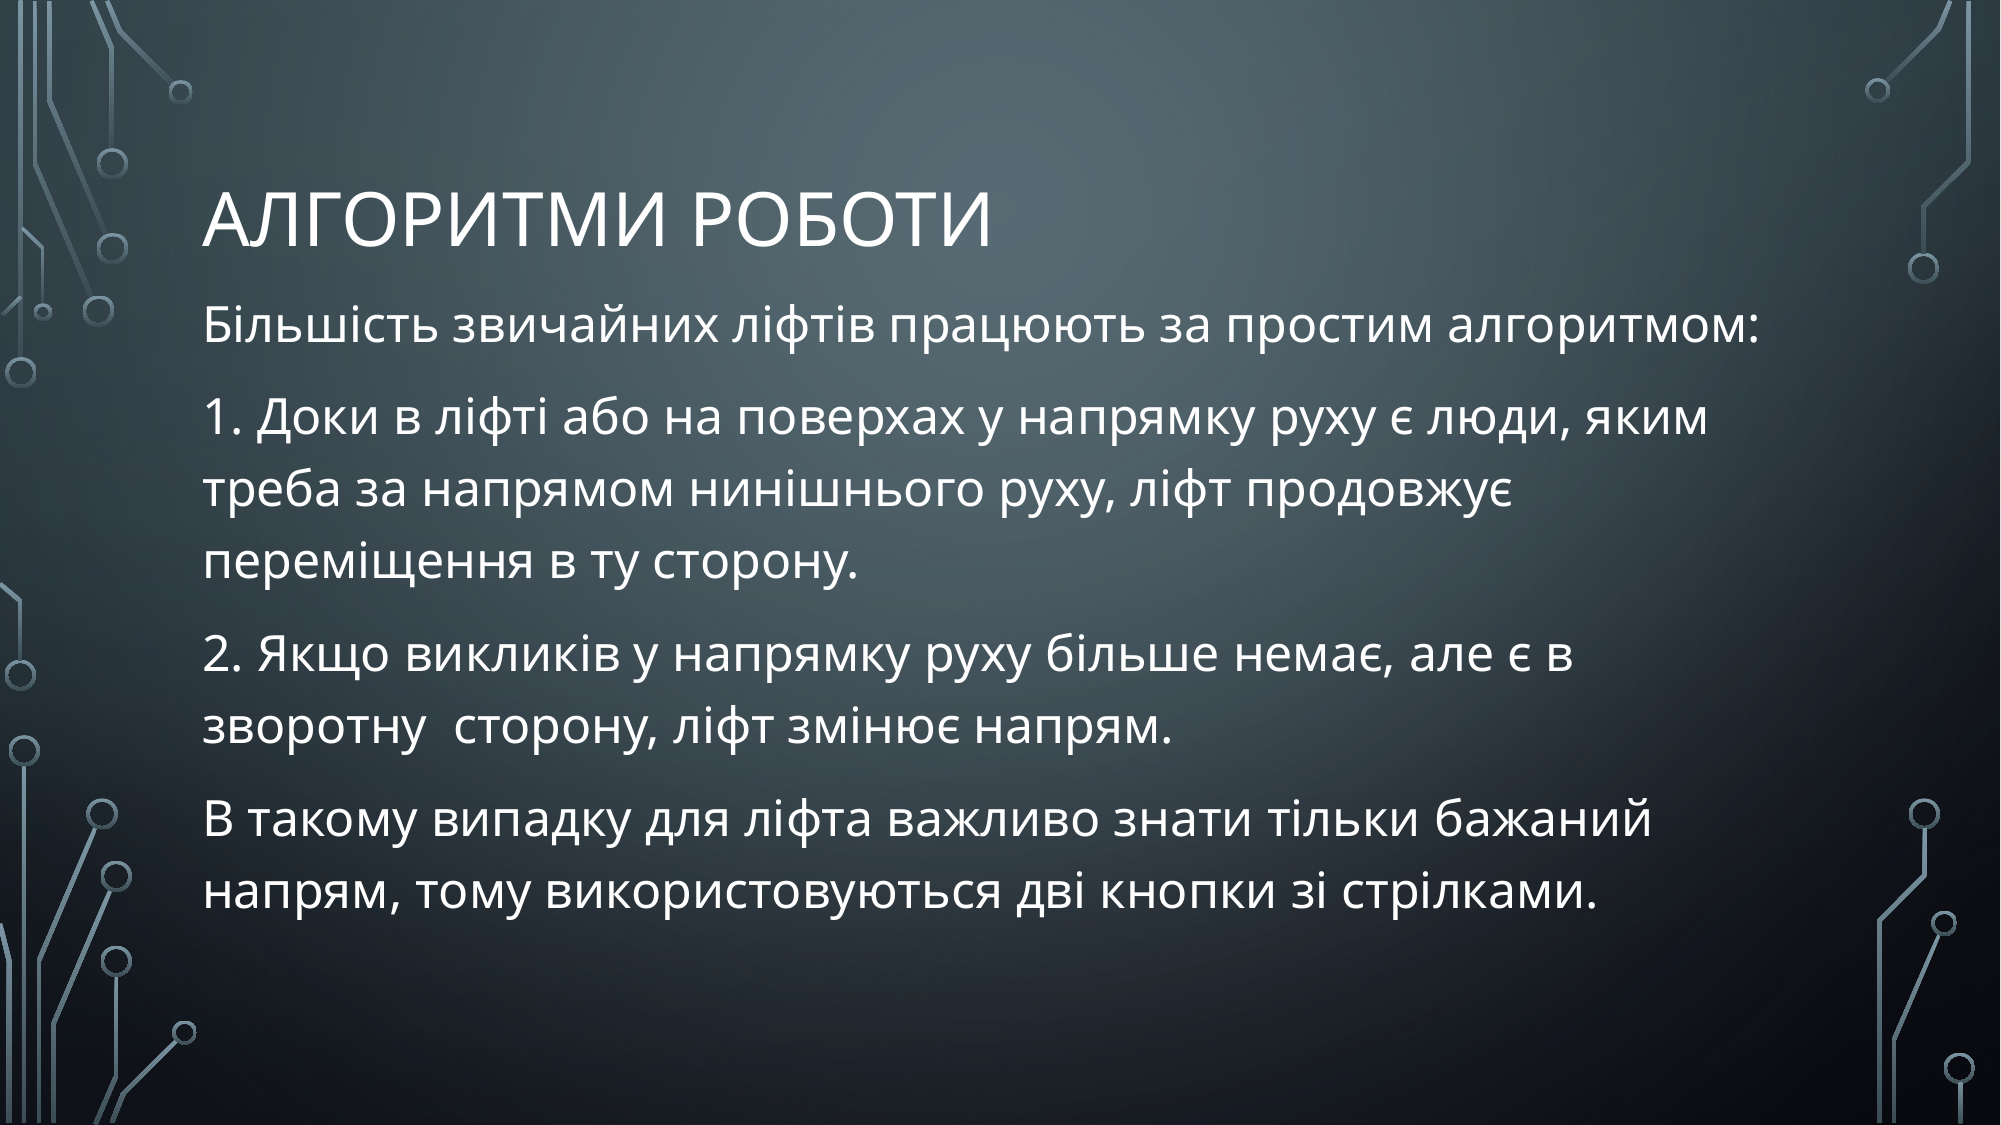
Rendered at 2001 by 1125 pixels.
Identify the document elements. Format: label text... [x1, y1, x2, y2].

list Більшість звичайних ліфтів працюють за простим алгоритмом: 1. Доки в ліфті або на поверхах у напрямку руху є люди, яким треба за напрямом нинішнього руху, ліфт продовжує переміщення в ту сторону. 2. Якщо викликів у напрямку руху більше немає, але є в зворотну сторону, ліфт змінює напрям. В такому випадку для ліфта важливо знати тільки бажаний напрям, тому використовуються дві кнопки зі стрілками. [187, 272, 1813, 950]
title Алгоритми роботи [187, 101, 1813, 272]
